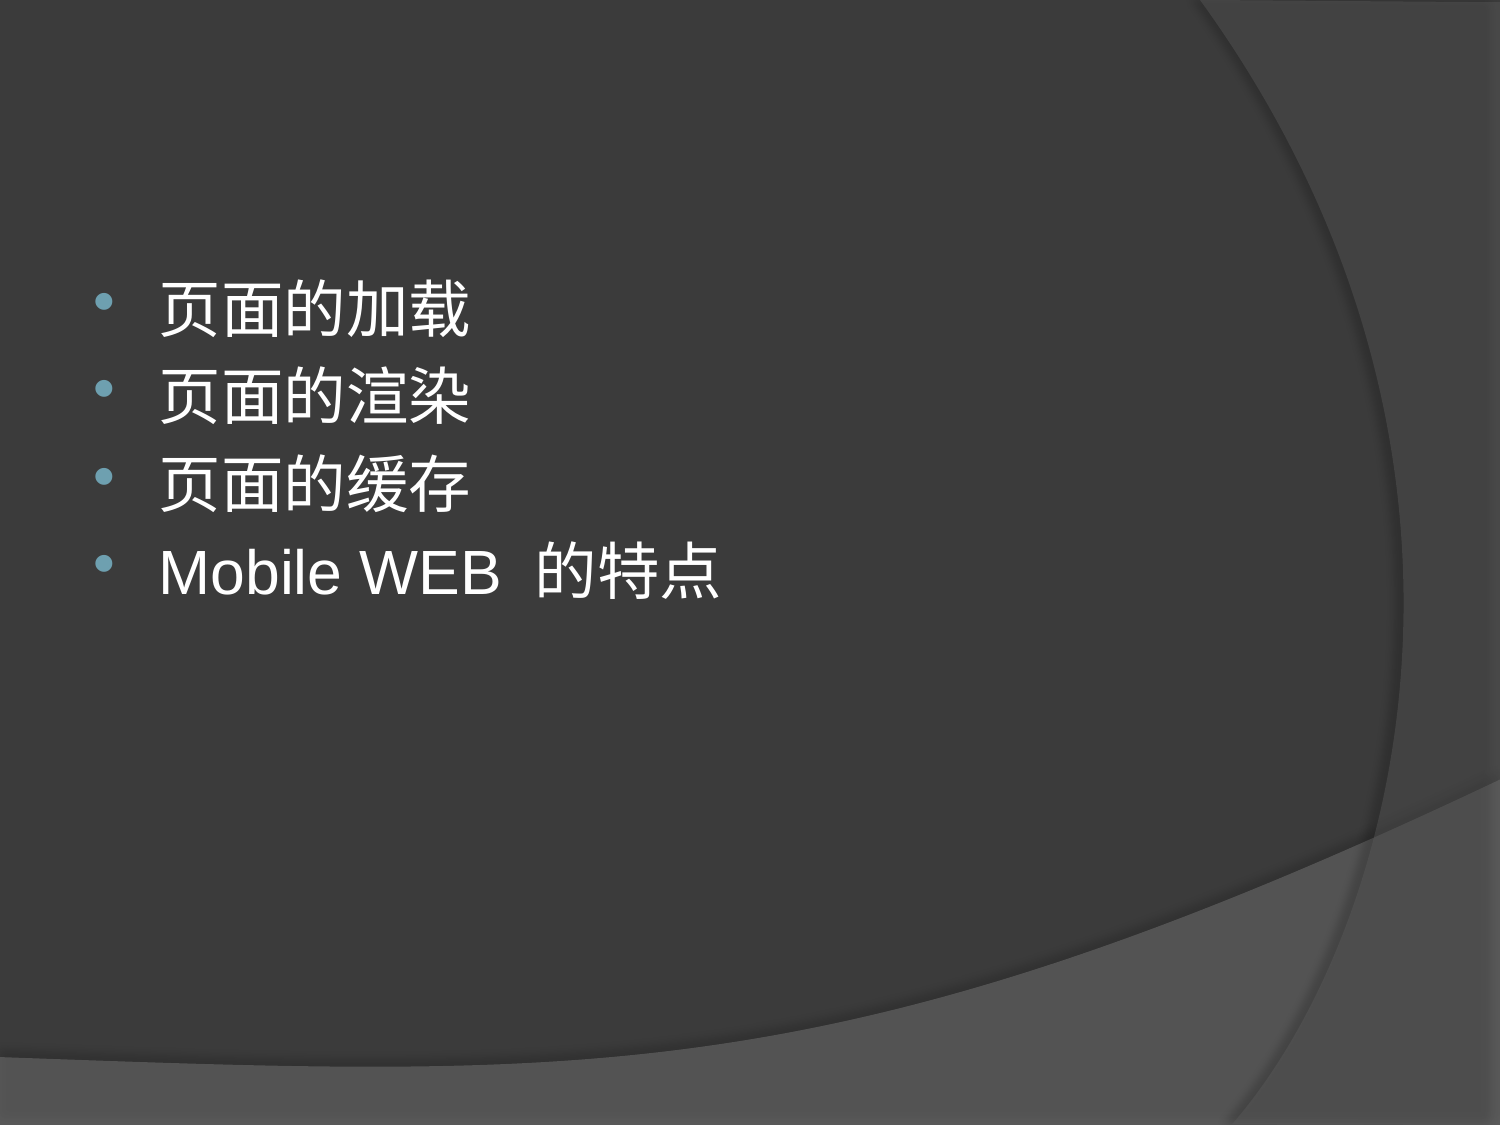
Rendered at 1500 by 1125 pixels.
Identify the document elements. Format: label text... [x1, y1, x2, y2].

list 页面的加载 页面的渲染 页面的缓存 Mobile WEB 的特点 [75, 262, 1300, 1005]
